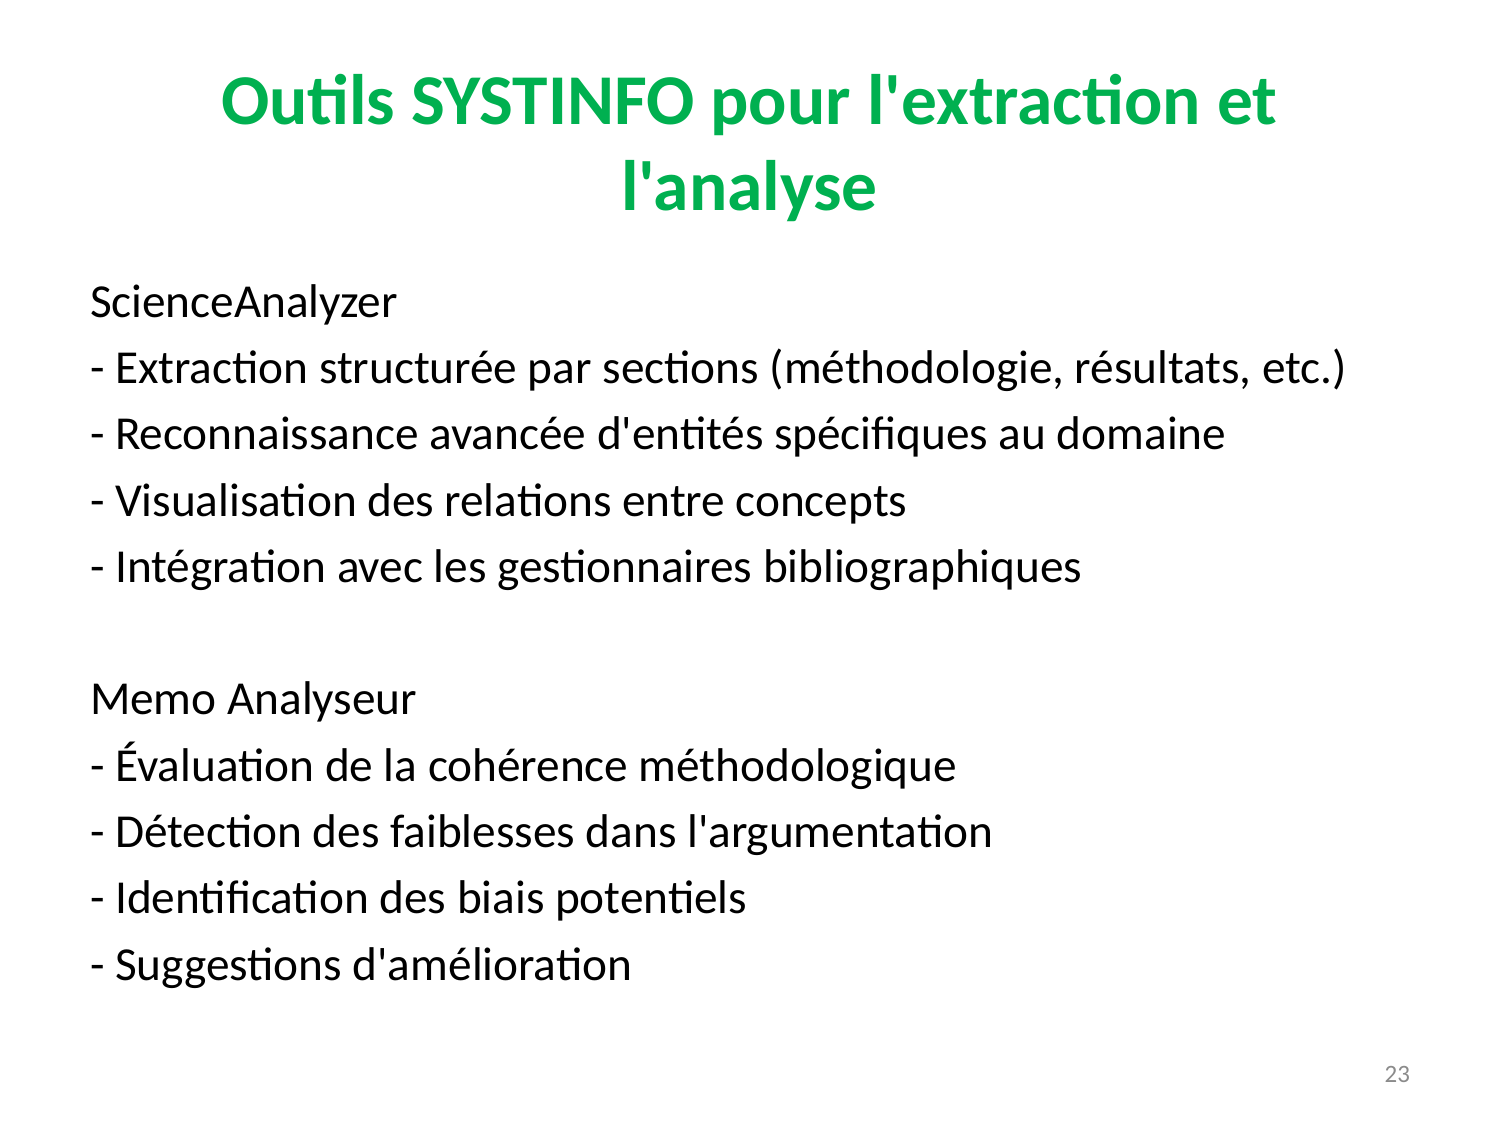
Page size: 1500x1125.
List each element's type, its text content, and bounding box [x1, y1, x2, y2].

list ScienceAnalyzer - Extraction structurée par sections (méthodologie, résultats, etc.) - Reconnaissance avancée d'entités spécifiques au domaine - Visualisation des relations entre concepts - Intégration avec les gestionnaires bibliographiques Memo Analyseur - Évaluation de la cohérence méthodologique - Détection des faiblesses dans l'argumentation - Identification des biais potentiels - Suggestions d'amélioration [75, 262, 1425, 1005]
slide_number 23 [1074, 1042, 1425, 1103]
title Outils SYSTINFO pour l'extraction et l'analyse [75, 45, 1425, 233]
